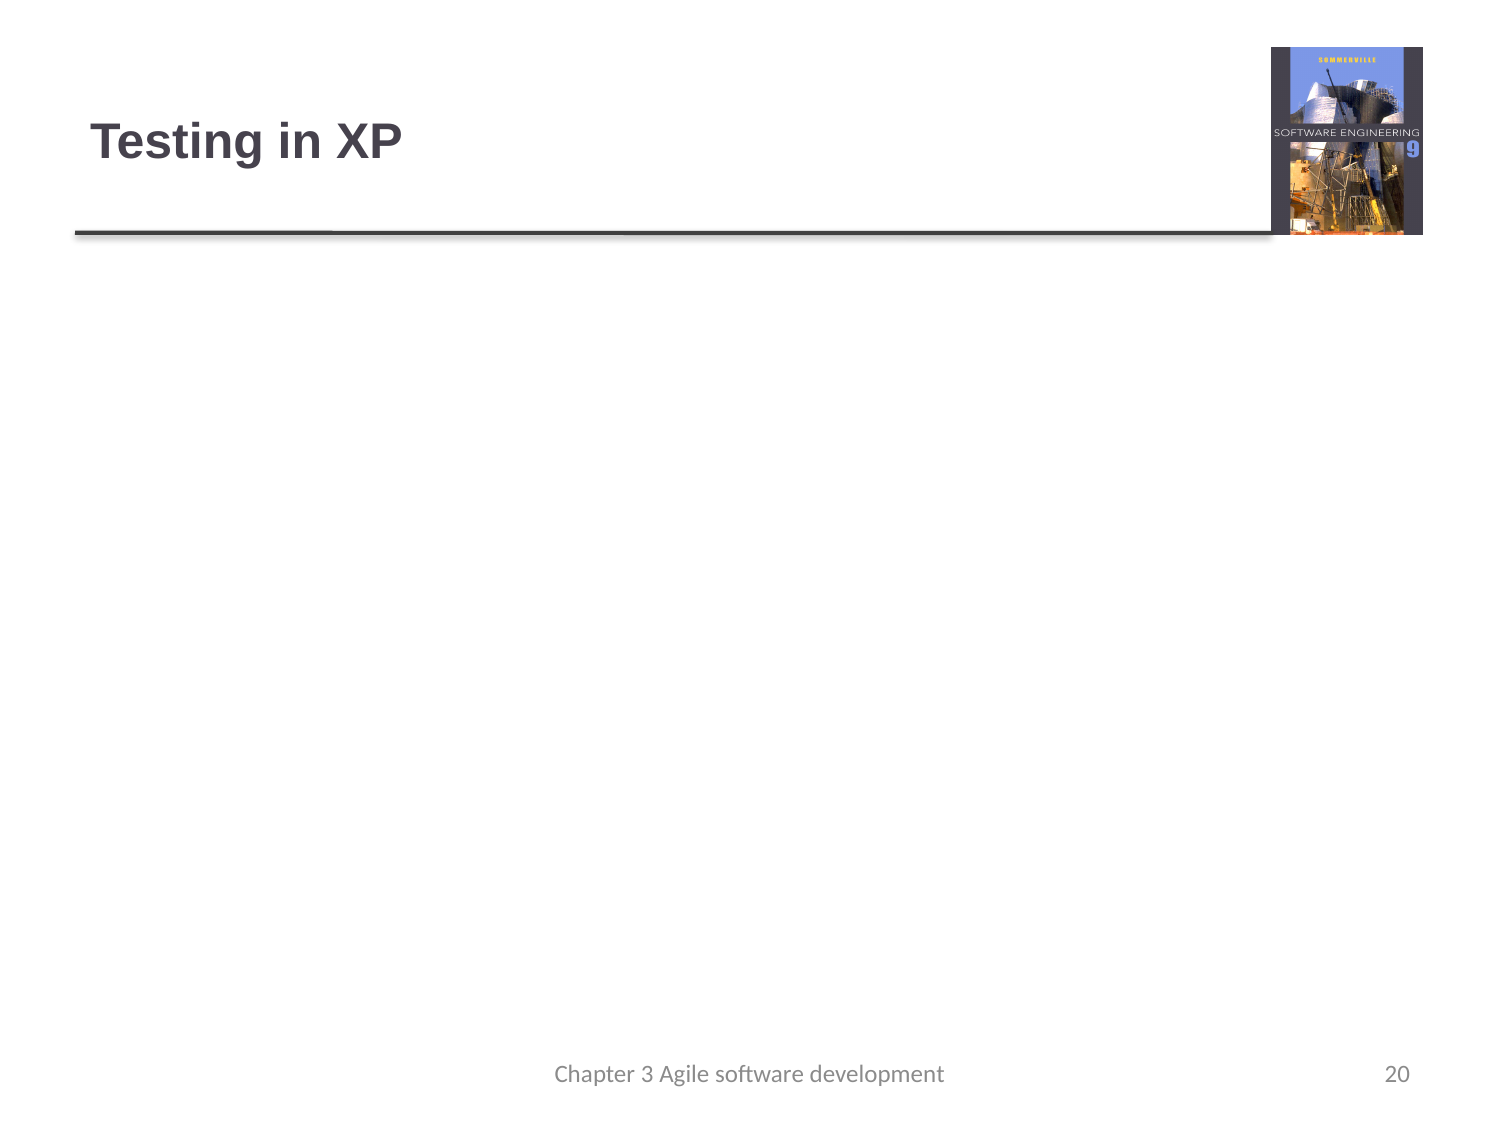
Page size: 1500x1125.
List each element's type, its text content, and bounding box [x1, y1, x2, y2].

slide_number 20 [1074, 1042, 1425, 1103]
picture [1272, 47, 1423, 235]
title Testing in XP [74, 44, 1272, 233]
footer Chapter 3 Agile software development [512, 1042, 988, 1103]
